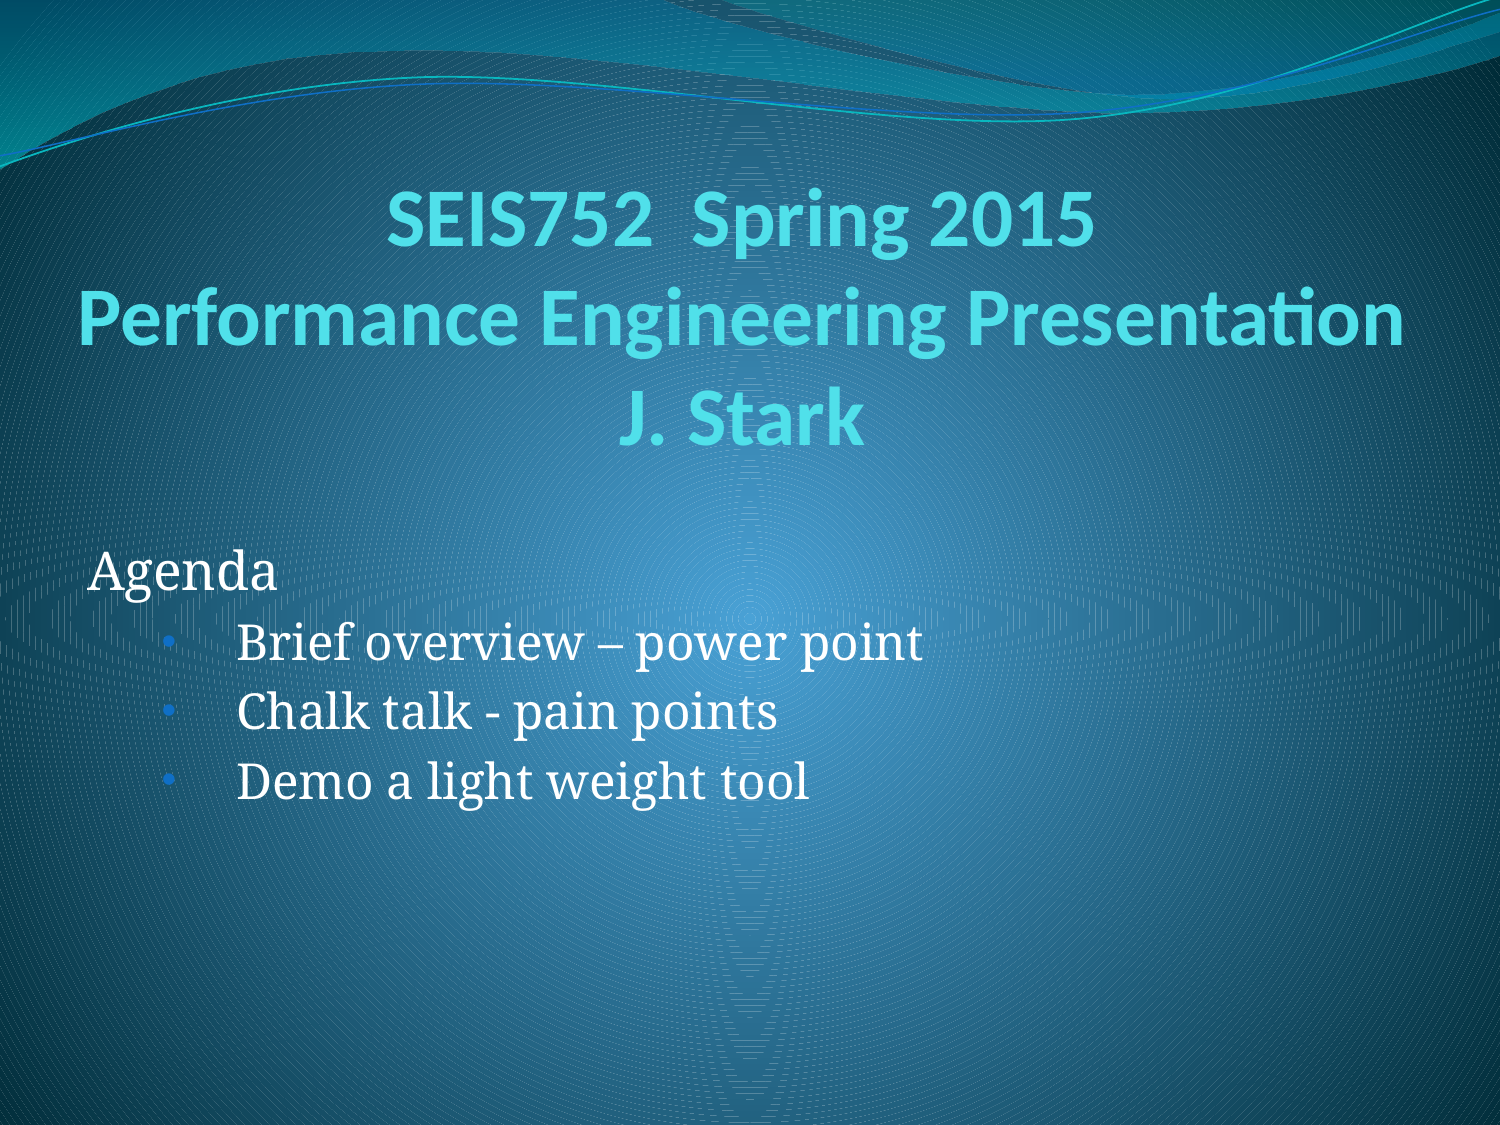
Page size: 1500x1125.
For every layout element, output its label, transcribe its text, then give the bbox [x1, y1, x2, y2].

title SEIS752 Spring 2015 Performance Engineering Presentation J. Stark [50, 128, 1438, 463]
subtitle Agenda Brief overview – power point Chalk talk - pain points Demo a light weight tool [87, 529, 1376, 818]
